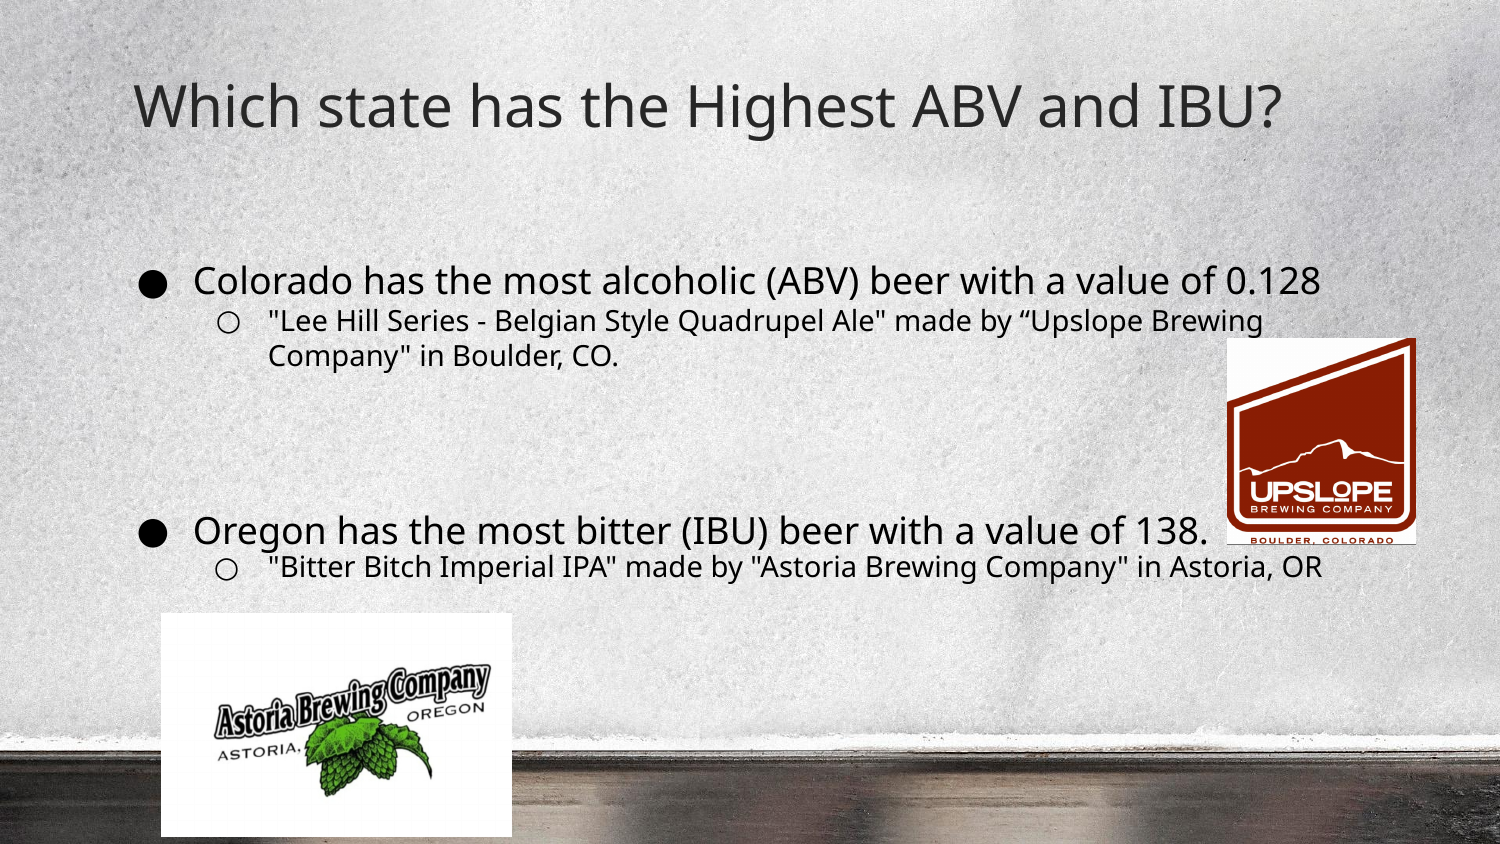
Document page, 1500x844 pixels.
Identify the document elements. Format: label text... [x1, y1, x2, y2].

title Which state has the Highest ABV and IBU? [118, 54, 1382, 160]
picture [0, 0, 1500, 844]
text_box Colorado has the most alcoholic (ABV) beer with a value of 0.128 "Lee Hill Series - Belgian Style Quadrupel Ale" made by “Upslope Brewing Company" in Boulder, CO. Oregon has the most bitter (IBU) beer with a value of 138. "Bitter Bitch Imperial IPA" made by "Astoria Brewing Company" in Astoria, OR [102, 242, 1425, 644]
